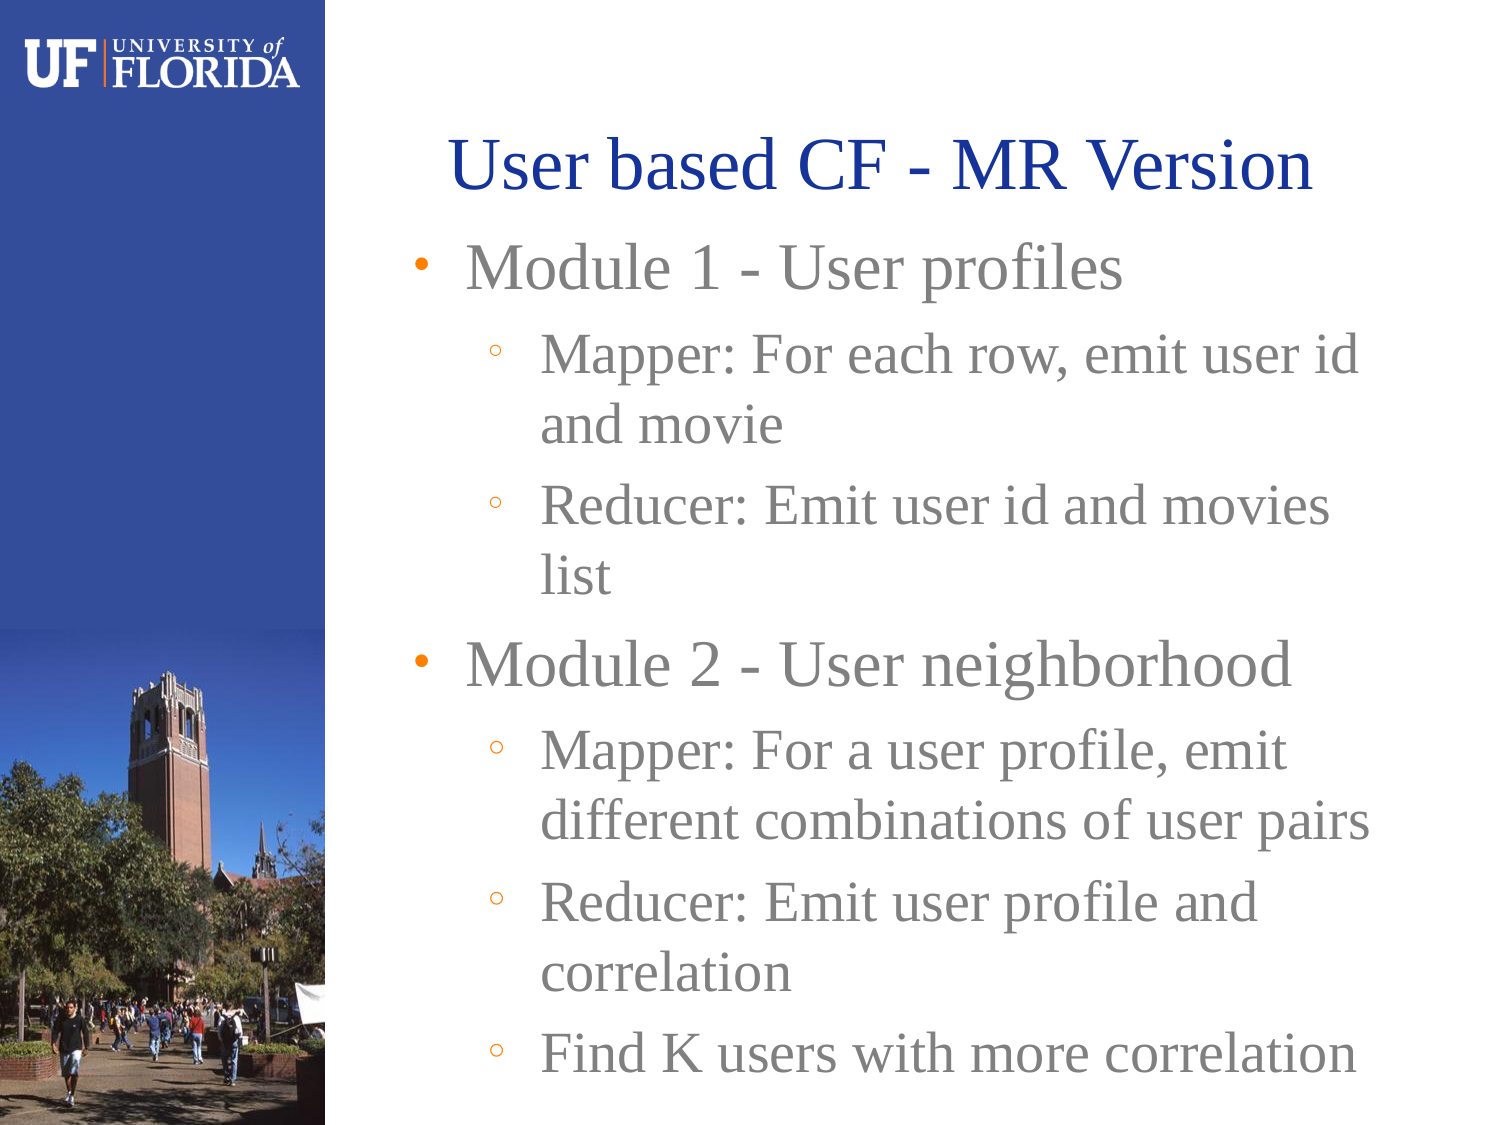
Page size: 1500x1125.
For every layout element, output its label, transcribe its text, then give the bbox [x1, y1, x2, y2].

list Module 1 - User profiles Mapper: For each row, emit user id and movie Reducer: Emit user id and movies list Module 2 - User neighborhood Mapper: For a user profile, emit different combinations of user pairs Reducer: Emit user profile and correlation Find K users with more correlation [375, 208, 1388, 1000]
title User based CF - MR Version [375, 99, 1388, 208]
picture [0, 629, 325, 1125]
picture [24, 37, 300, 88]
